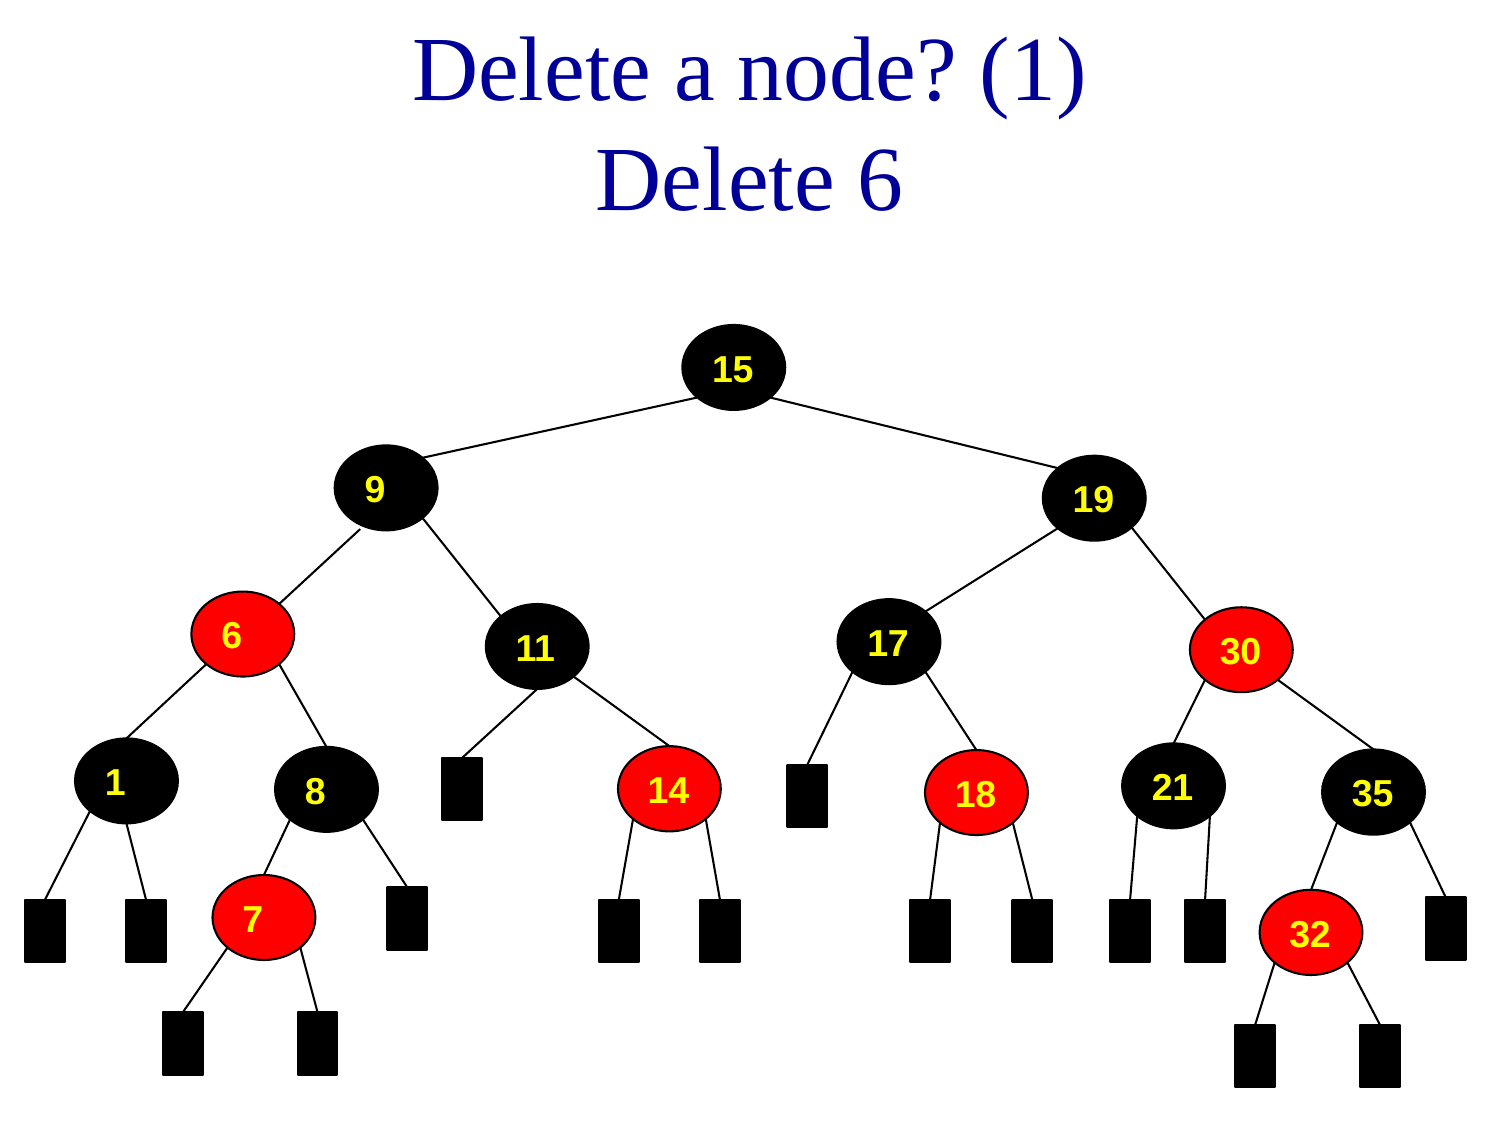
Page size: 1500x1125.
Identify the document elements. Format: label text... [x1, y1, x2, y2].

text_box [705, 818, 721, 900]
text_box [300, 947, 318, 1013]
text_box 32 [1259, 889, 1363, 976]
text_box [1130, 815, 1138, 900]
text_box [1425, 897, 1466, 960]
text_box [263, 819, 290, 875]
text_box [126, 899, 166, 963]
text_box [362, 819, 408, 888]
text_box [1185, 899, 1225, 963]
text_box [1012, 822, 1033, 900]
text_box [162, 1012, 203, 1075]
text_box [1235, 1024, 1275, 1088]
text_box 7 [212, 875, 316, 961]
title Delete a node? (1) Delete 6 [112, 24, 1388, 213]
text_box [807, 671, 853, 765]
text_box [44, 810, 91, 900]
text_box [1311, 822, 1338, 890]
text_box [74, 324, 1425, 836]
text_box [618, 818, 633, 900]
text_box [1110, 899, 1150, 963]
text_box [1409, 822, 1446, 898]
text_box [126, 823, 147, 900]
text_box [461, 688, 538, 758]
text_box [1255, 962, 1275, 1025]
text_box [598, 899, 639, 963]
text_box [1360, 1024, 1400, 1088]
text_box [1347, 962, 1381, 1025]
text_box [930, 822, 940, 900]
text_box [387, 887, 428, 950]
text_box [1012, 899, 1053, 963]
text_box [297, 1012, 338, 1075]
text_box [182, 947, 228, 1013]
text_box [1205, 815, 1210, 900]
text_box [700, 899, 740, 963]
text_box [24, 899, 65, 963]
text_box [910, 899, 950, 963]
